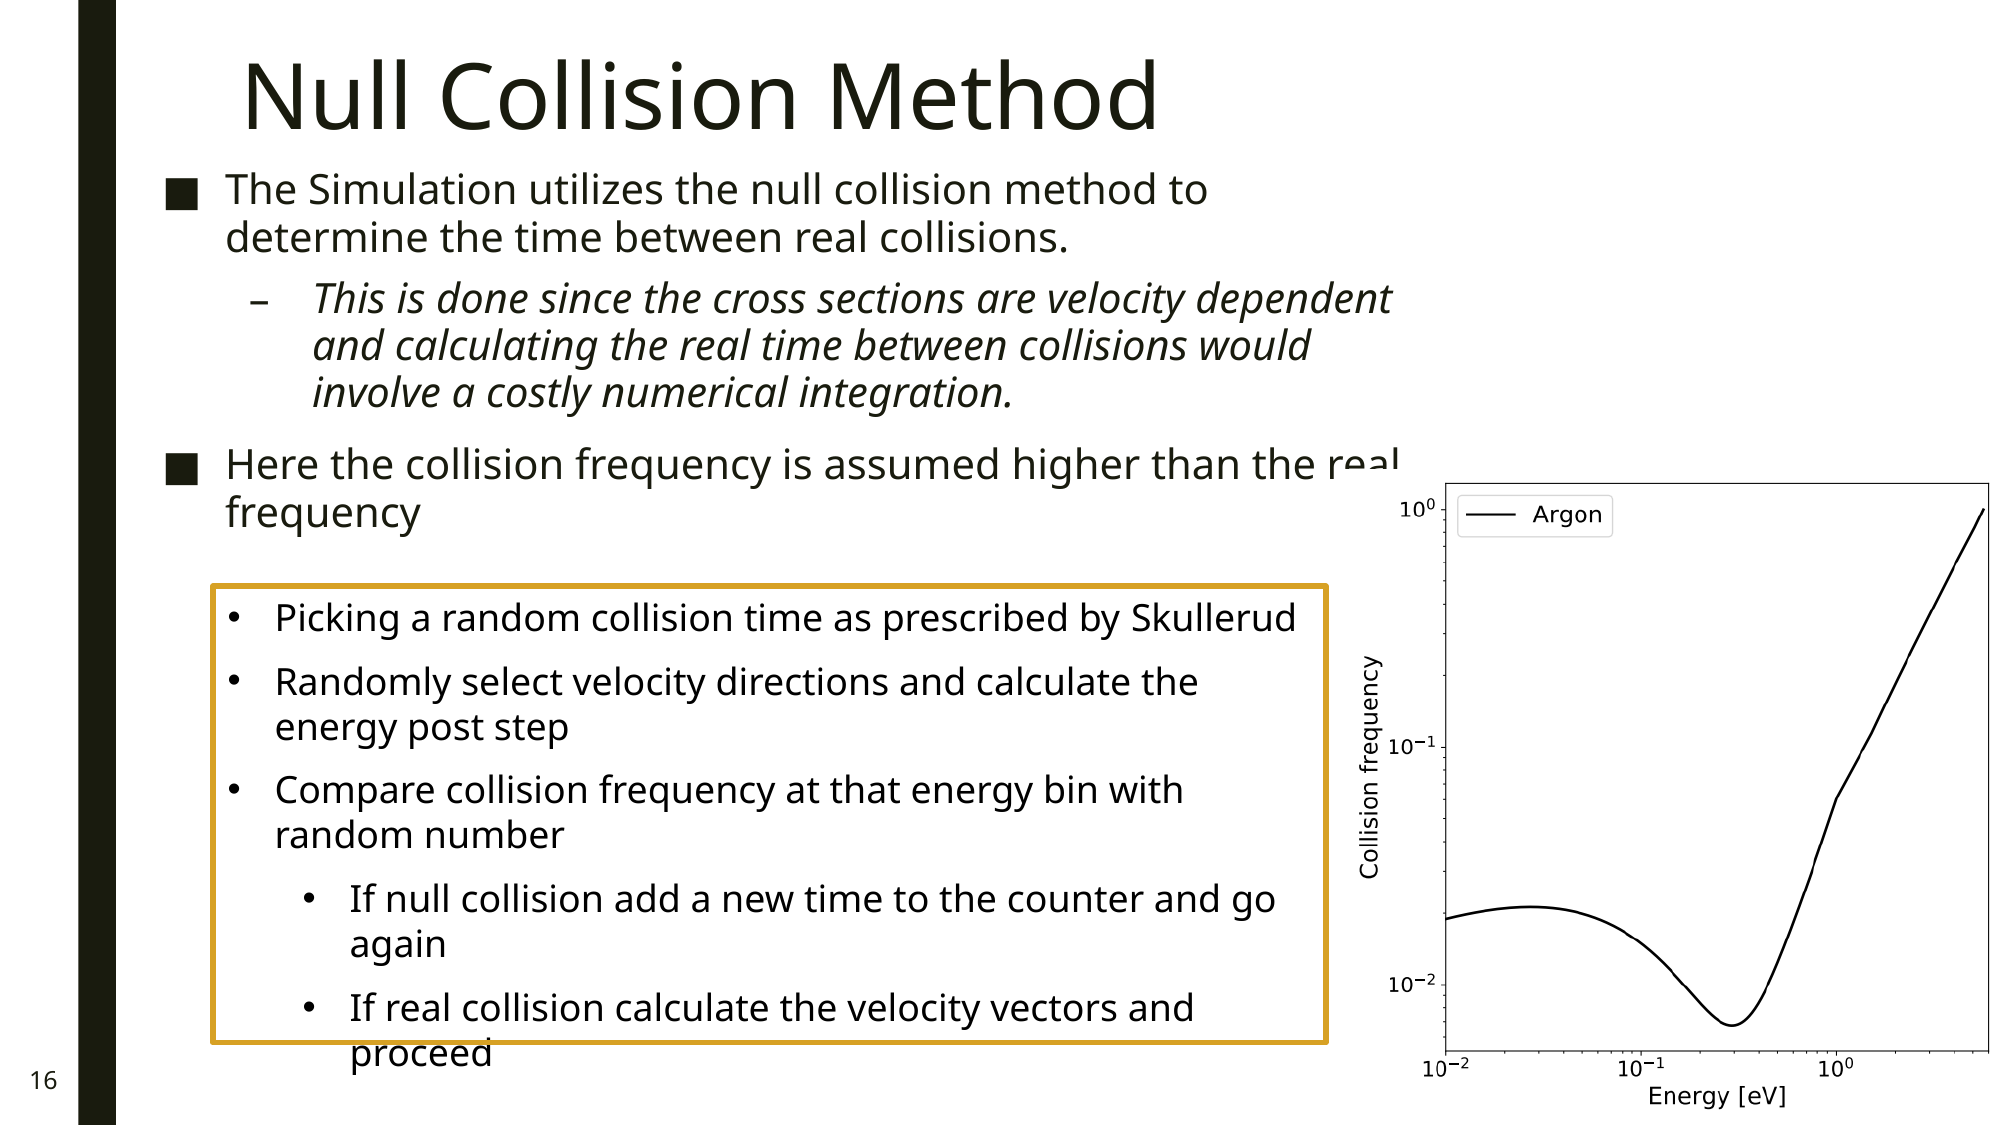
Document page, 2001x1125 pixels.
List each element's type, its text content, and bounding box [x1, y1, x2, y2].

title Null Collision Method [225, 44, 1800, 163]
text_box [210, 583, 1329, 1045]
text_box Picking a random collision time as prescribed by Skullerud Randomly select velocity directions and calculate the energy post step Compare collision frequency at that energy bin with random number If null collision add a new time to the counter and go again If real collision calculate the velocity vectors and proceed [212, 586, 1340, 1082]
list The Simulation utilizes the null collision method to determine the time between real collisions. This is done since the cross sections are velocity dependent and calculating the real time between collisions would involve a costly numerical integration. Here the collision frequency is assumed higher than the real frequency [147, 159, 1438, 1081]
text_box [137, 152, 991, 282]
picture [1344, 469, 2000, 1125]
slide_number 16 [0, 1048, 73, 1116]
